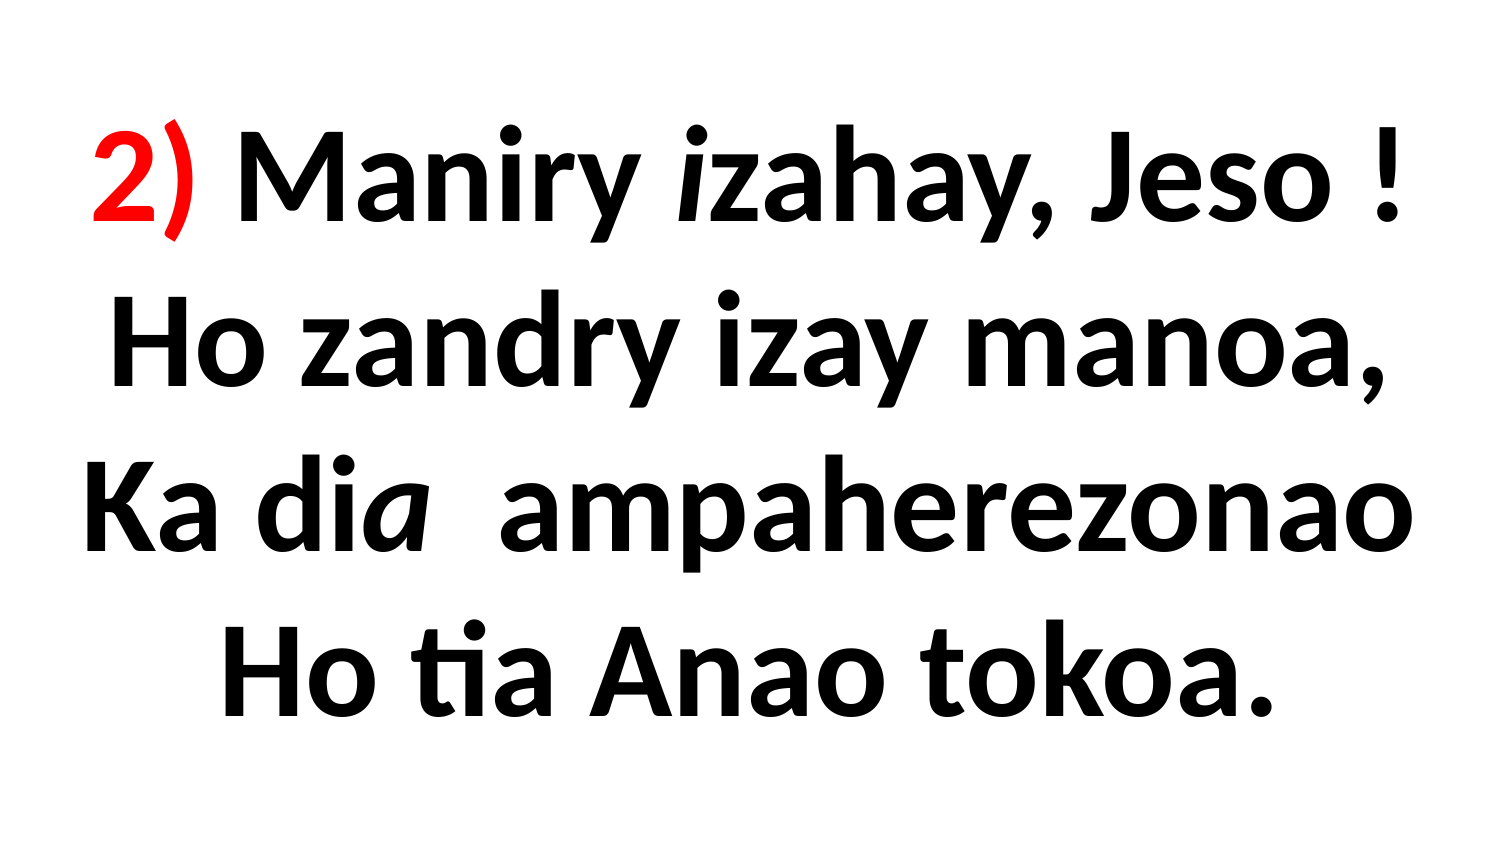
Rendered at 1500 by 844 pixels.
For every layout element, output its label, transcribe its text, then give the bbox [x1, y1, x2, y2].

title 2) Maniry izahay, Jeso ! Ho zandry izay manoa, Ka dia ampaherezonao Ho tia Anao tokoa. [0, 323, 1500, 505]
